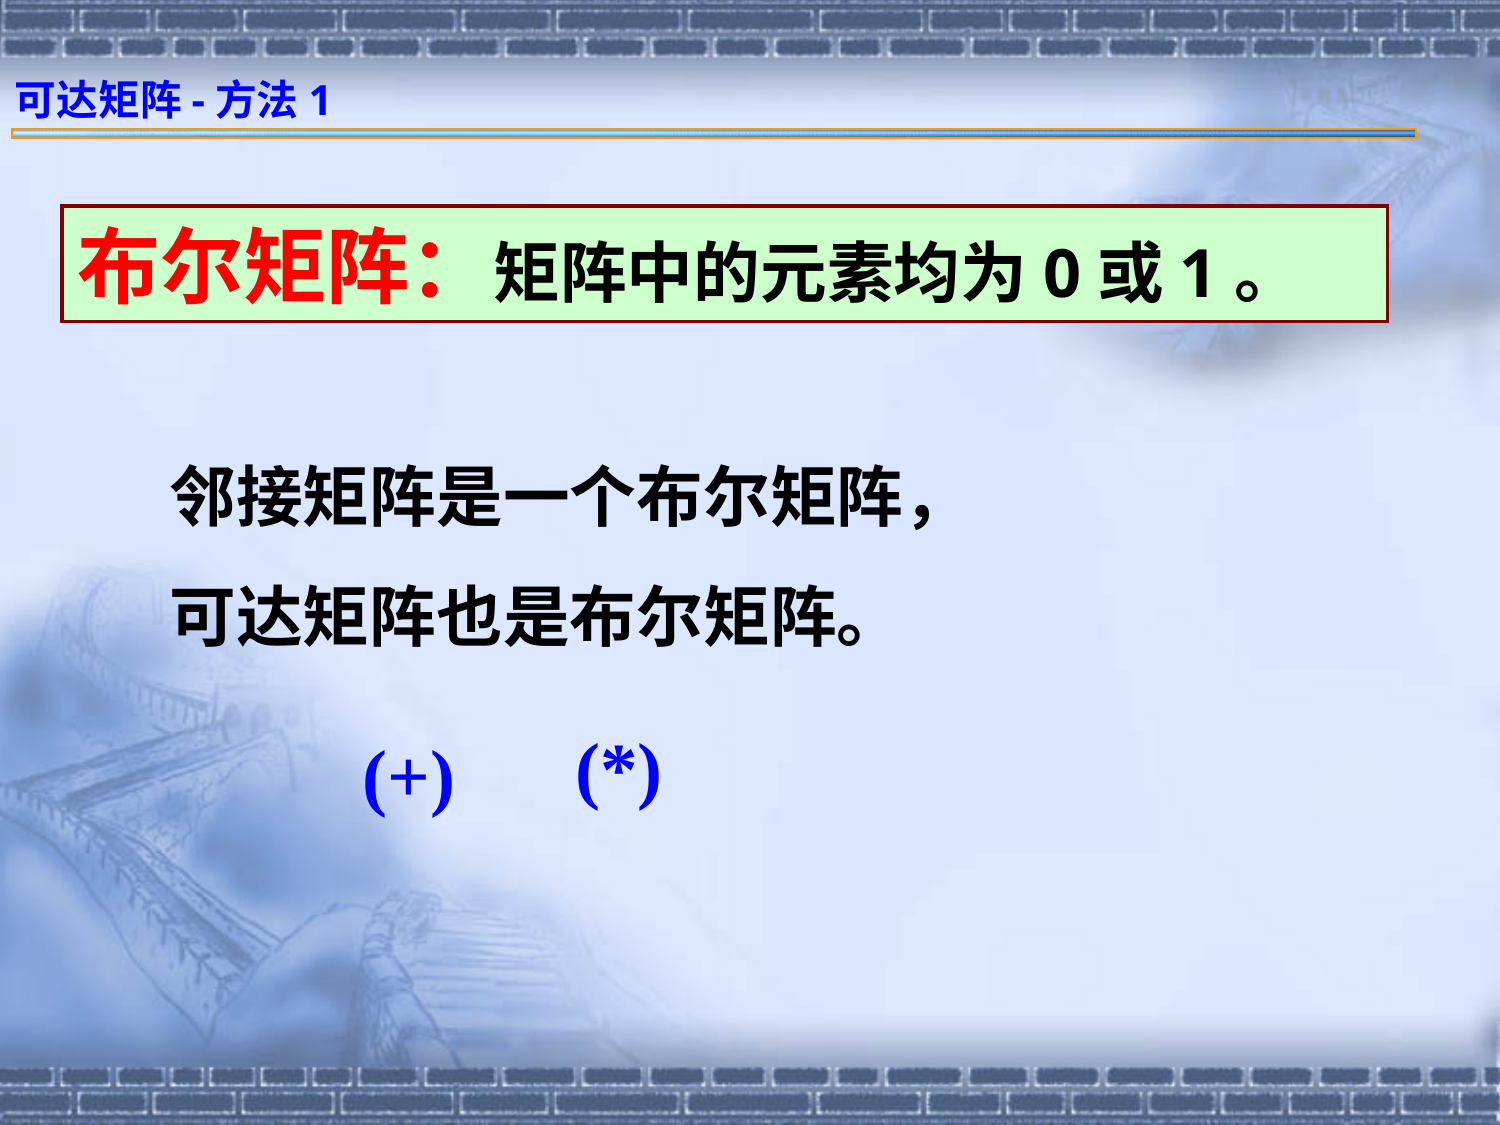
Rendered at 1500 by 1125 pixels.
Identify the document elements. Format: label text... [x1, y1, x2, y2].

text_box 可达矩阵-方法1 [0, 66, 528, 131]
text_box 邻接矩阵是一个布尔矩阵， 可达矩阵也是布尔矩阵。 [154, 407, 1163, 663]
text_box (*) [560, 712, 678, 818]
picture [0, 0, 1500, 1125]
text_box (+) [348, 719, 471, 826]
text_box 布尔矩阵：矩阵中的元素均为0或1。 [62, 206, 1388, 322]
picture [12, 129, 1416, 138]
